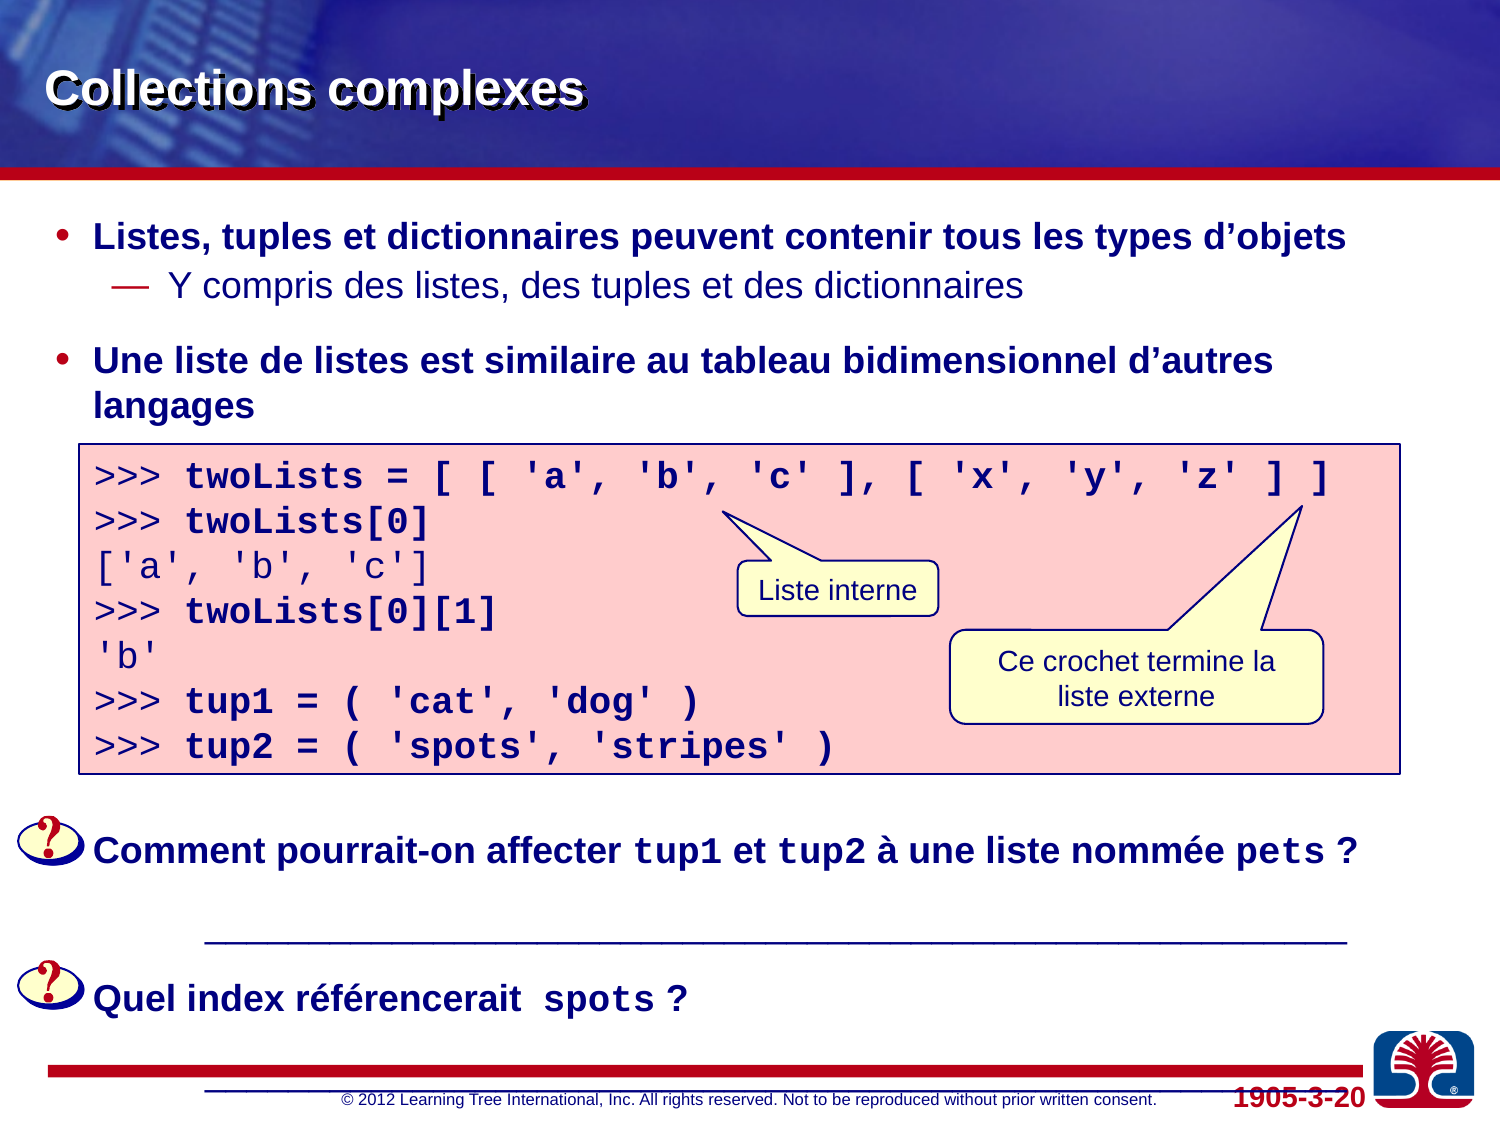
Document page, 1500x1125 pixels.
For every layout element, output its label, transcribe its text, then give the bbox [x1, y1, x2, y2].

picture [1452, 1031, 1476, 1108]
picture [0, 0, 1500, 167]
title Collections complexes [29, 26, 1308, 146]
list Listes, tuples et dictionnaires peuvent contenir tous les types d’objets Y compris des listes, des tuples et des dictionnaires Une liste de listes est similaire au tableau bidimensionnel d’autres langages Comment pourrait-on affecter tup1 et tup2 à une liste nommée pets ? _______________________________________________________ Quel index référencerait spots ? _______________________________________________________ [39, 204, 1452, 1110]
text_box Liste interne [722, 511, 939, 617]
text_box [17, 815, 80, 861]
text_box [17, 959, 80, 1005]
text_box Ce crochet termine la liste externe [949, 506, 1324, 724]
text_box >>> twoLists = [ [ 'a', 'b', 'c' ], [ 'x', 'y', 'z' ] ] >>> twoLists[0] ['a', 'b', 'c'] >>> twoLists[0][1] 'b' >>> tup1 = ( 'cat', 'dog' ) >>> tup2 = ( 'spots', 'stripes' ) [78, 443, 1400, 774]
